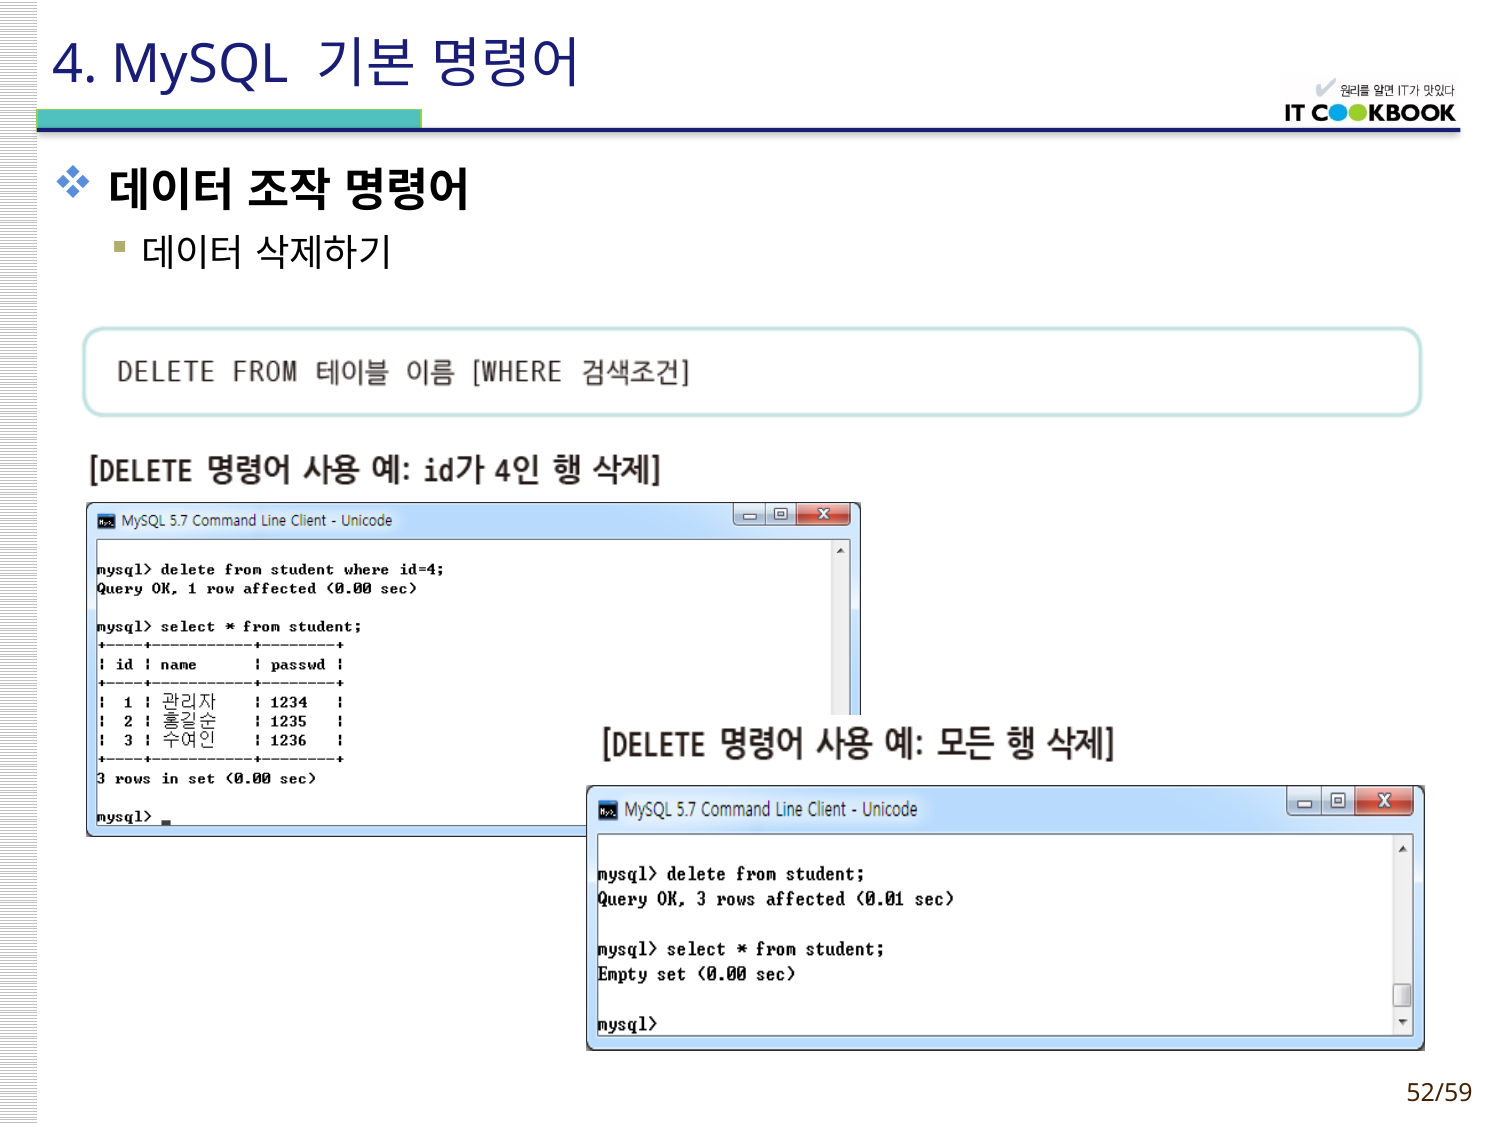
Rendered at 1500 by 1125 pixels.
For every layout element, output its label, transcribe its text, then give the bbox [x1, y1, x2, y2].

picture [74, 317, 1426, 424]
picture [69, 444, 1427, 1052]
list 데이터 조작 명령어 데이터 삭제하기 [37, 152, 1463, 1091]
picture [1281, 75, 1459, 123]
title 4. MySQL 기본 명령어 [37, 13, 1278, 109]
